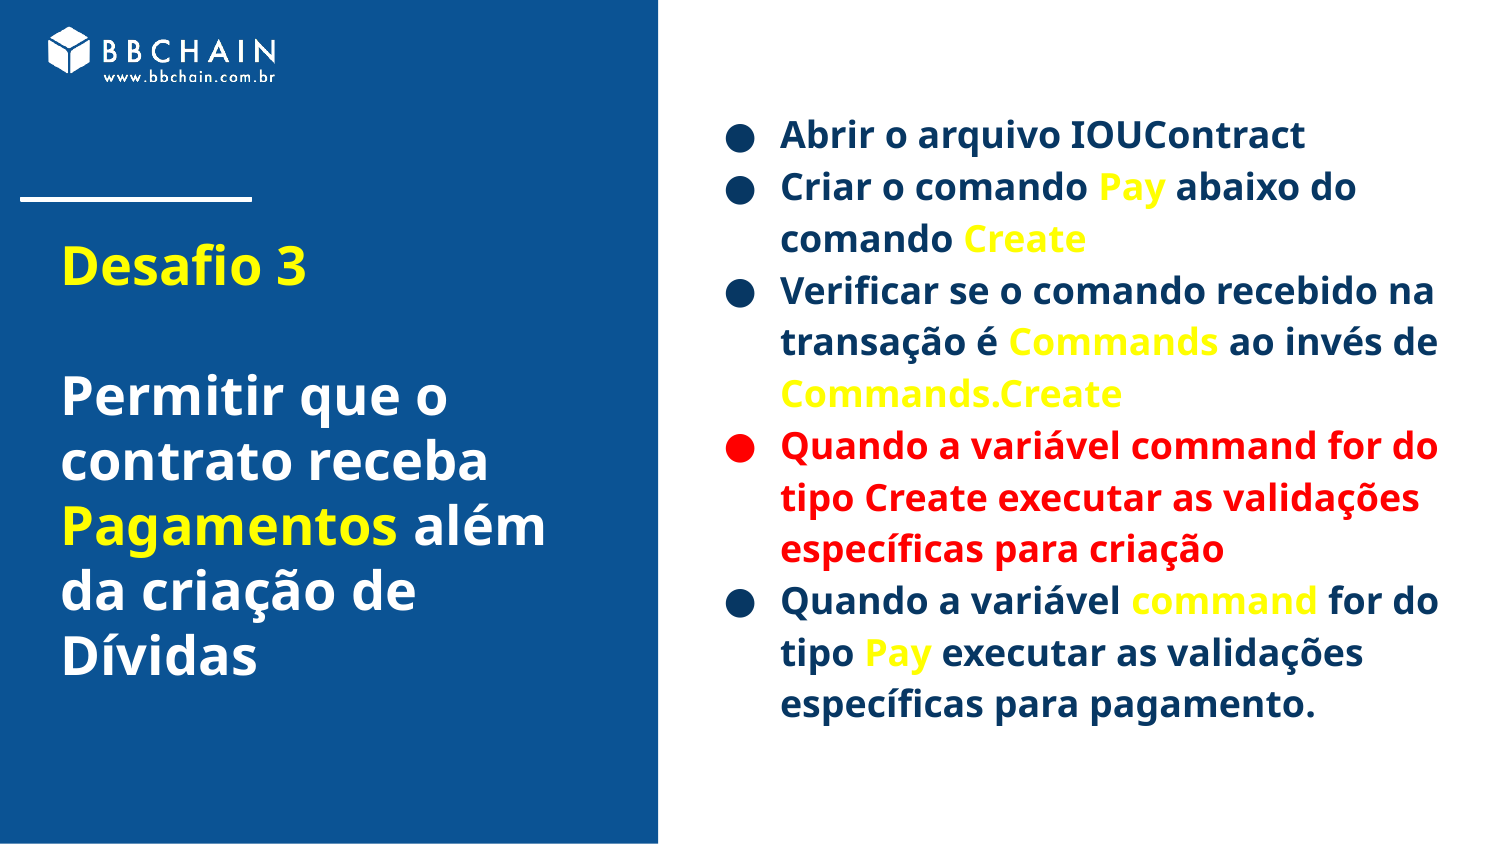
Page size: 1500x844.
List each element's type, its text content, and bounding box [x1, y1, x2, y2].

title Desafio 3 Permitir que o contrato receba Pagamentos além da criação de Dívidas [45, 216, 610, 494]
title Abrir o arquivo IOUContract Criar o comando Pay abaixo do comando Create Verificar se o comando recebido na transação é Commands ao invés de Commands.Create Quando a variável command for do tipo Create executar as validações específicas para criação Quando a variável command for do tipo Pay executar as validações específicas para pagamento. [689, 9, 1476, 821]
picture [48, 26, 275, 82]
